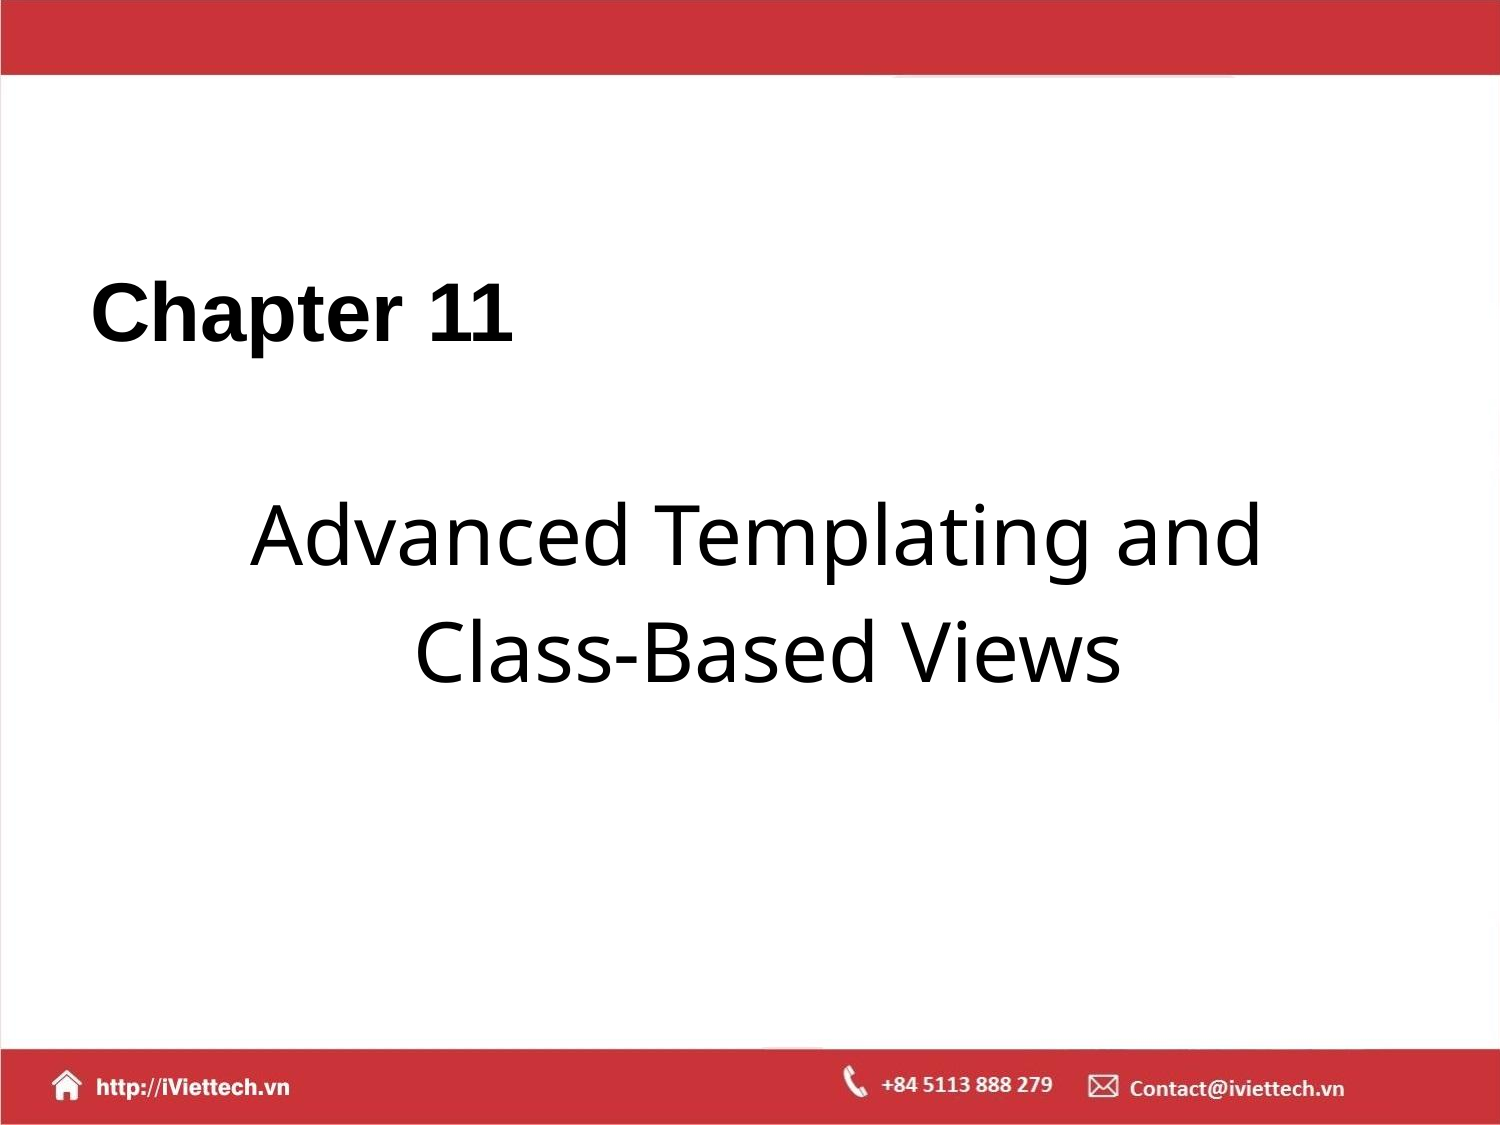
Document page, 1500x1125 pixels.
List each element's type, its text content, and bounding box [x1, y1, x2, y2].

title Chapter 11 [75, 187, 1350, 429]
picture [0, 0, 1500, 1125]
subtitle Advanced Templating and Class-Based Views [75, 474, 1463, 900]
